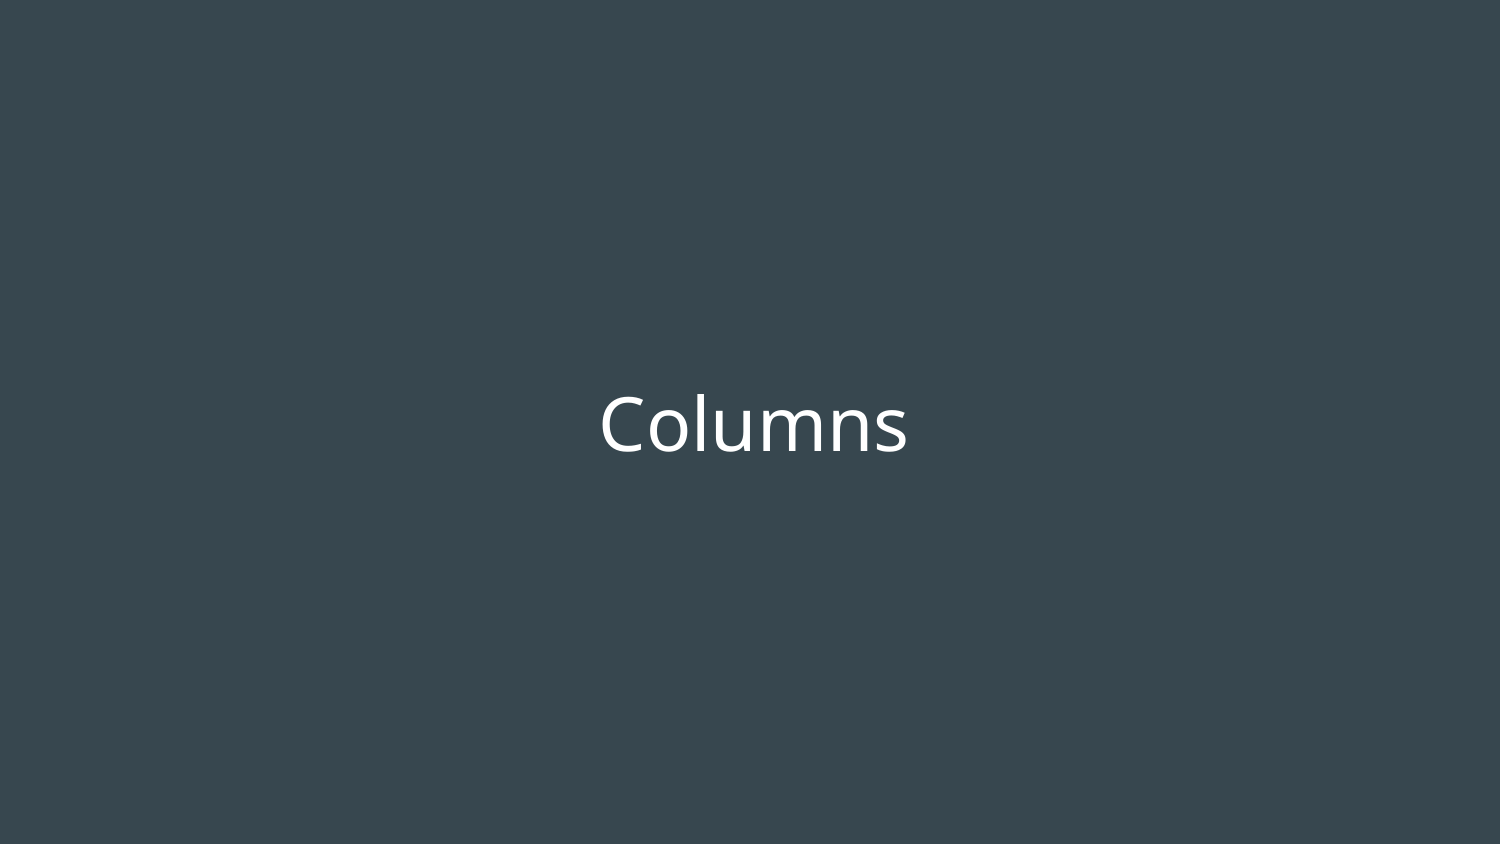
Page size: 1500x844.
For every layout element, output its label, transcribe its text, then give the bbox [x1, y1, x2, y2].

title Columns [110, 351, 1399, 493]
